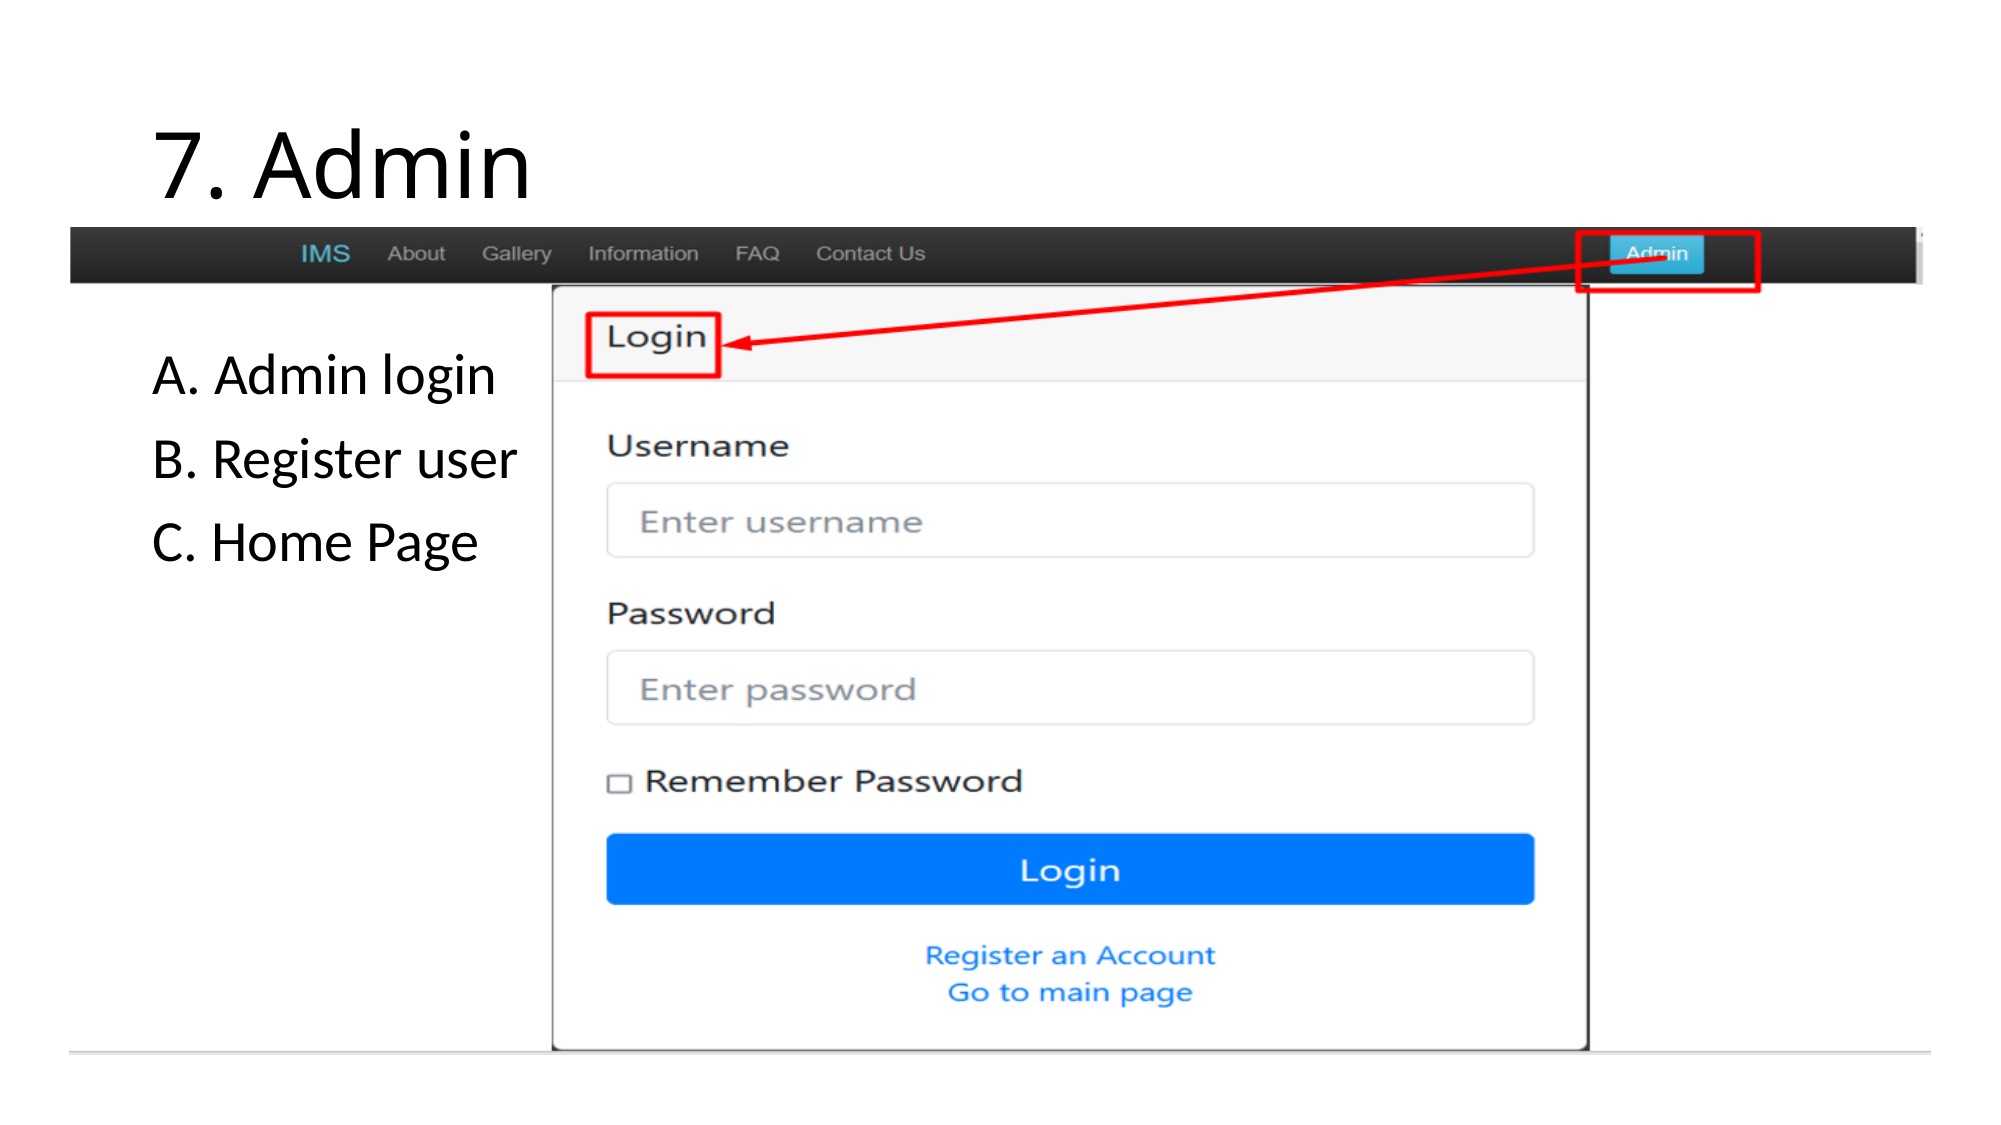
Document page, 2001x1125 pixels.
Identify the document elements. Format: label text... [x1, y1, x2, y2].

title 7. Admin [137, 59, 1863, 227]
picture [69, 227, 1931, 1055]
